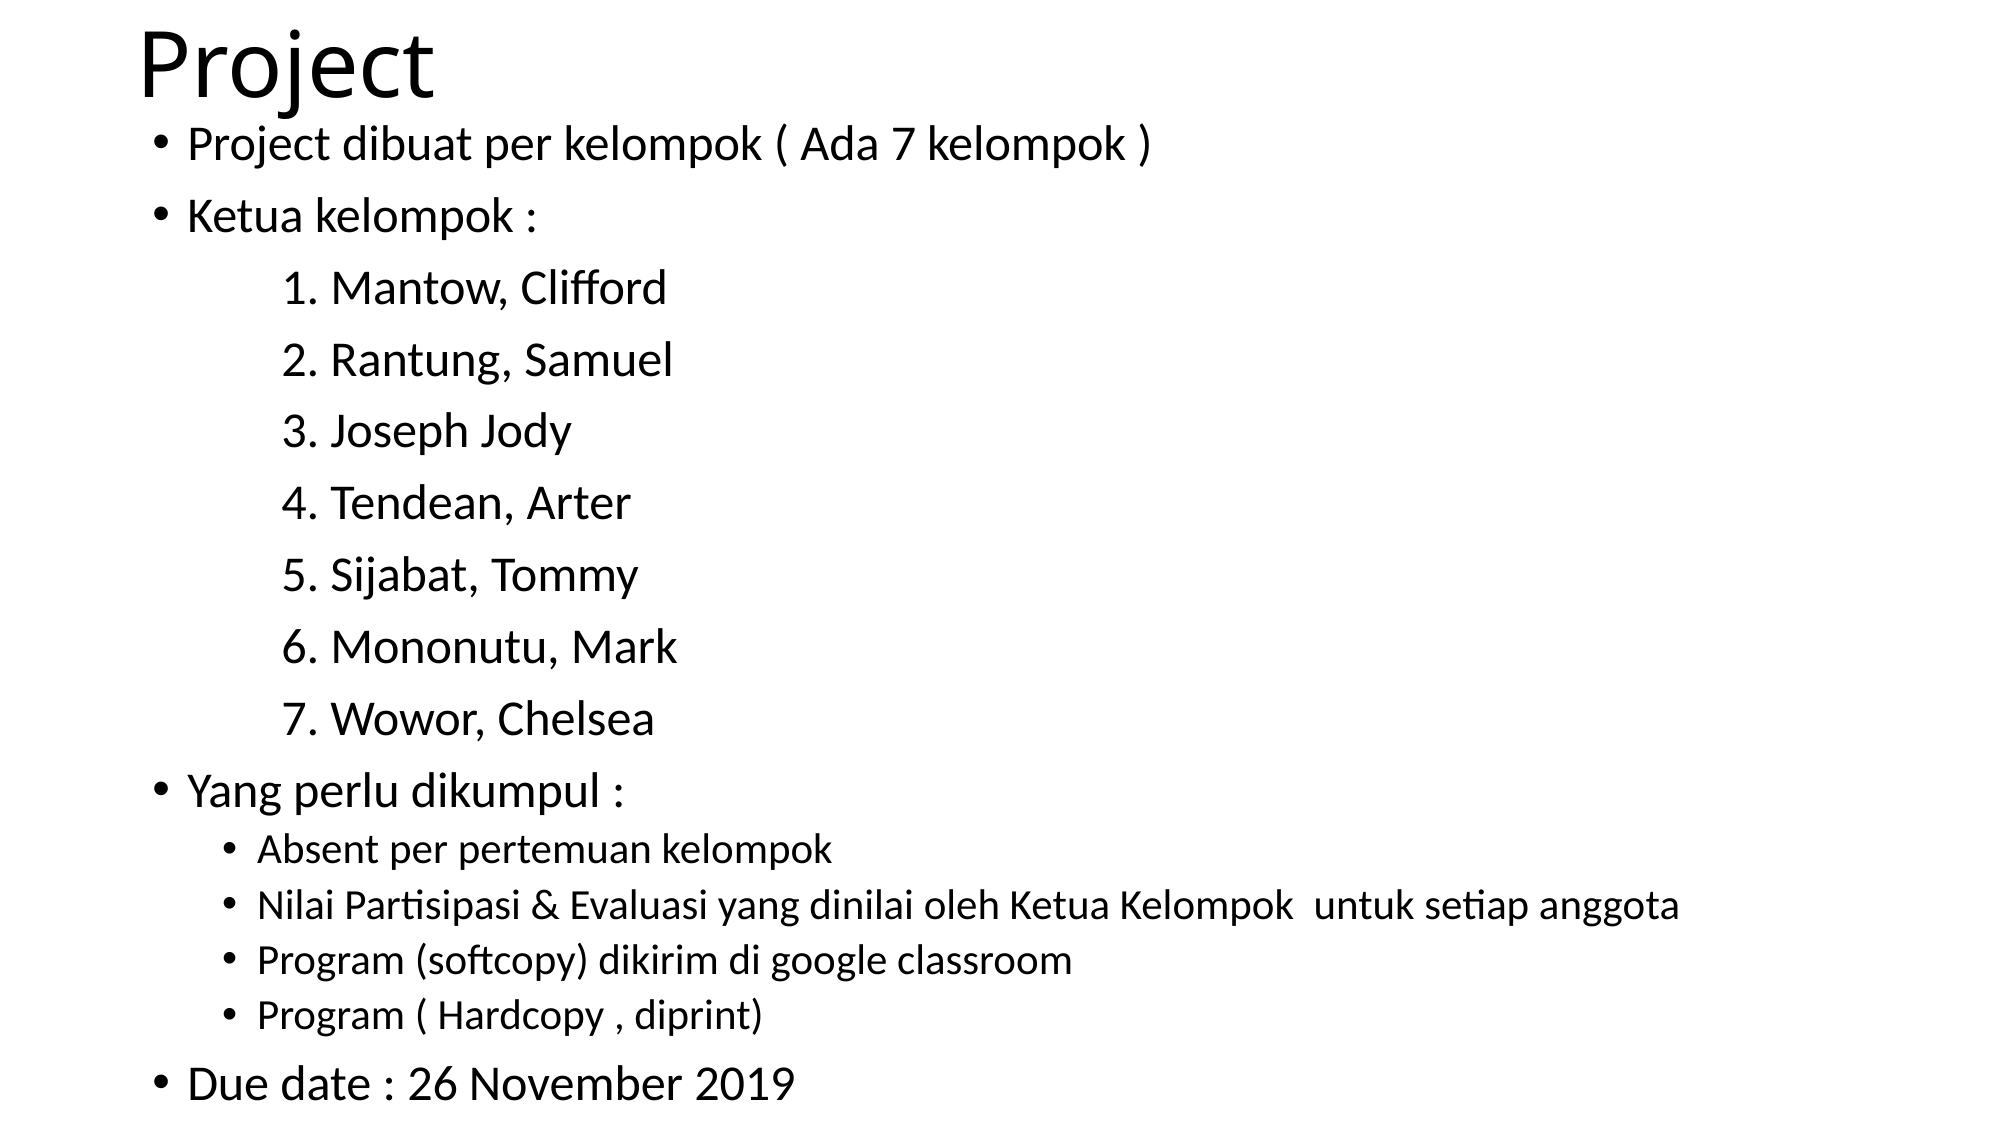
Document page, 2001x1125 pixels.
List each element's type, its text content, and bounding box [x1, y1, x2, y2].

title Project [121, 0, 1847, 136]
list Project dibuat per kelompok ( Ada 7 kelompok ) Ketua kelompok : 1. Mantow, Clifford 2. Rantung, Samuel 3. Joseph Jody 4. Tendean, Arter 5. Sijabat, Tommy 6. Mononutu, Mark 7. Wowor, Chelsea Yang perlu dikumpul : Absent per pertemuan kelompok Nilai Partisipasi & Evaluasi yang dinilai oleh Ketua Kelompok untuk setiap anggota Program (softcopy) dikirim di google classroom Program ( Hardcopy , diprint) Due date : 26 November 2019 [137, 109, 1863, 1125]
